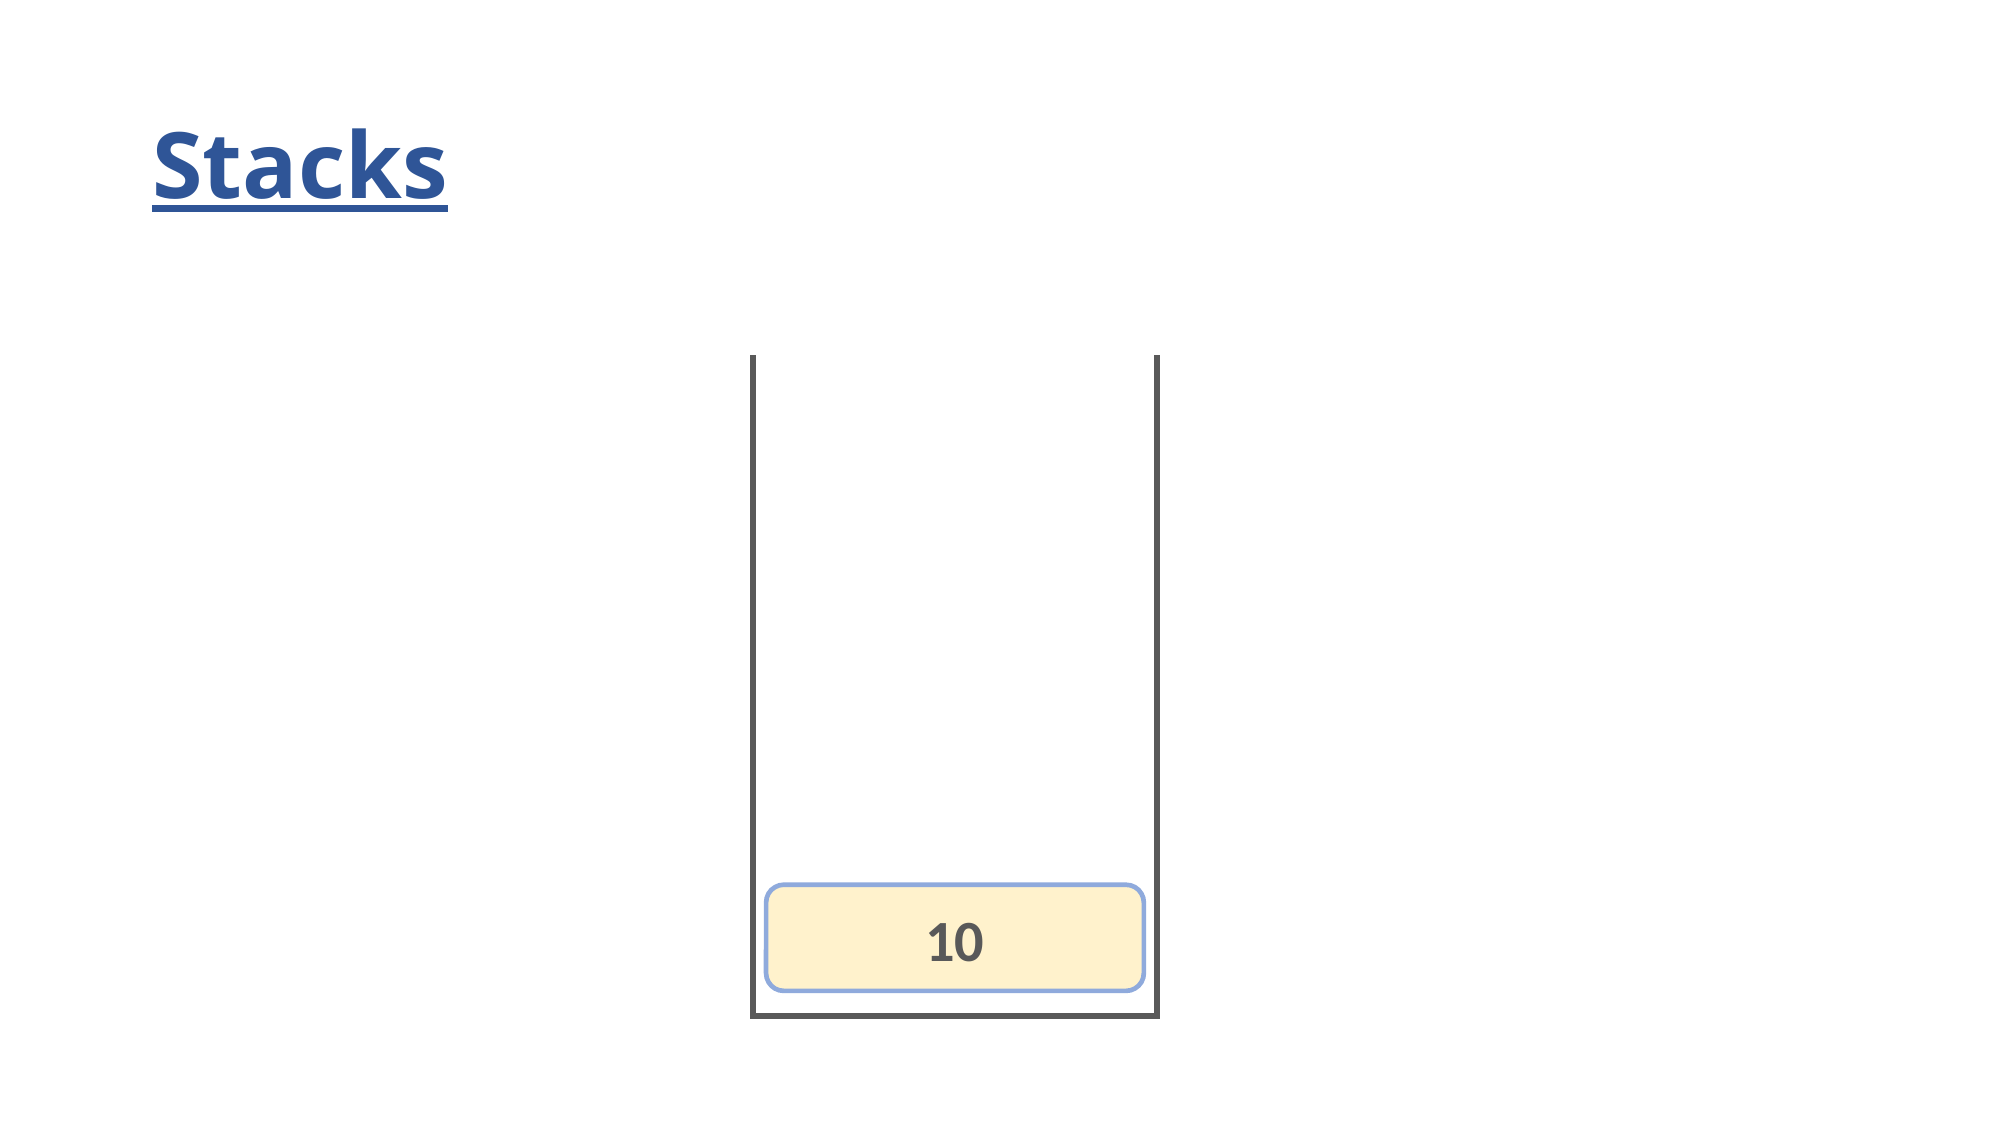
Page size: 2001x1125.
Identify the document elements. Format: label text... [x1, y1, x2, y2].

text_box 10 [765, 883, 1145, 992]
title Stacks [137, 59, 1863, 278]
